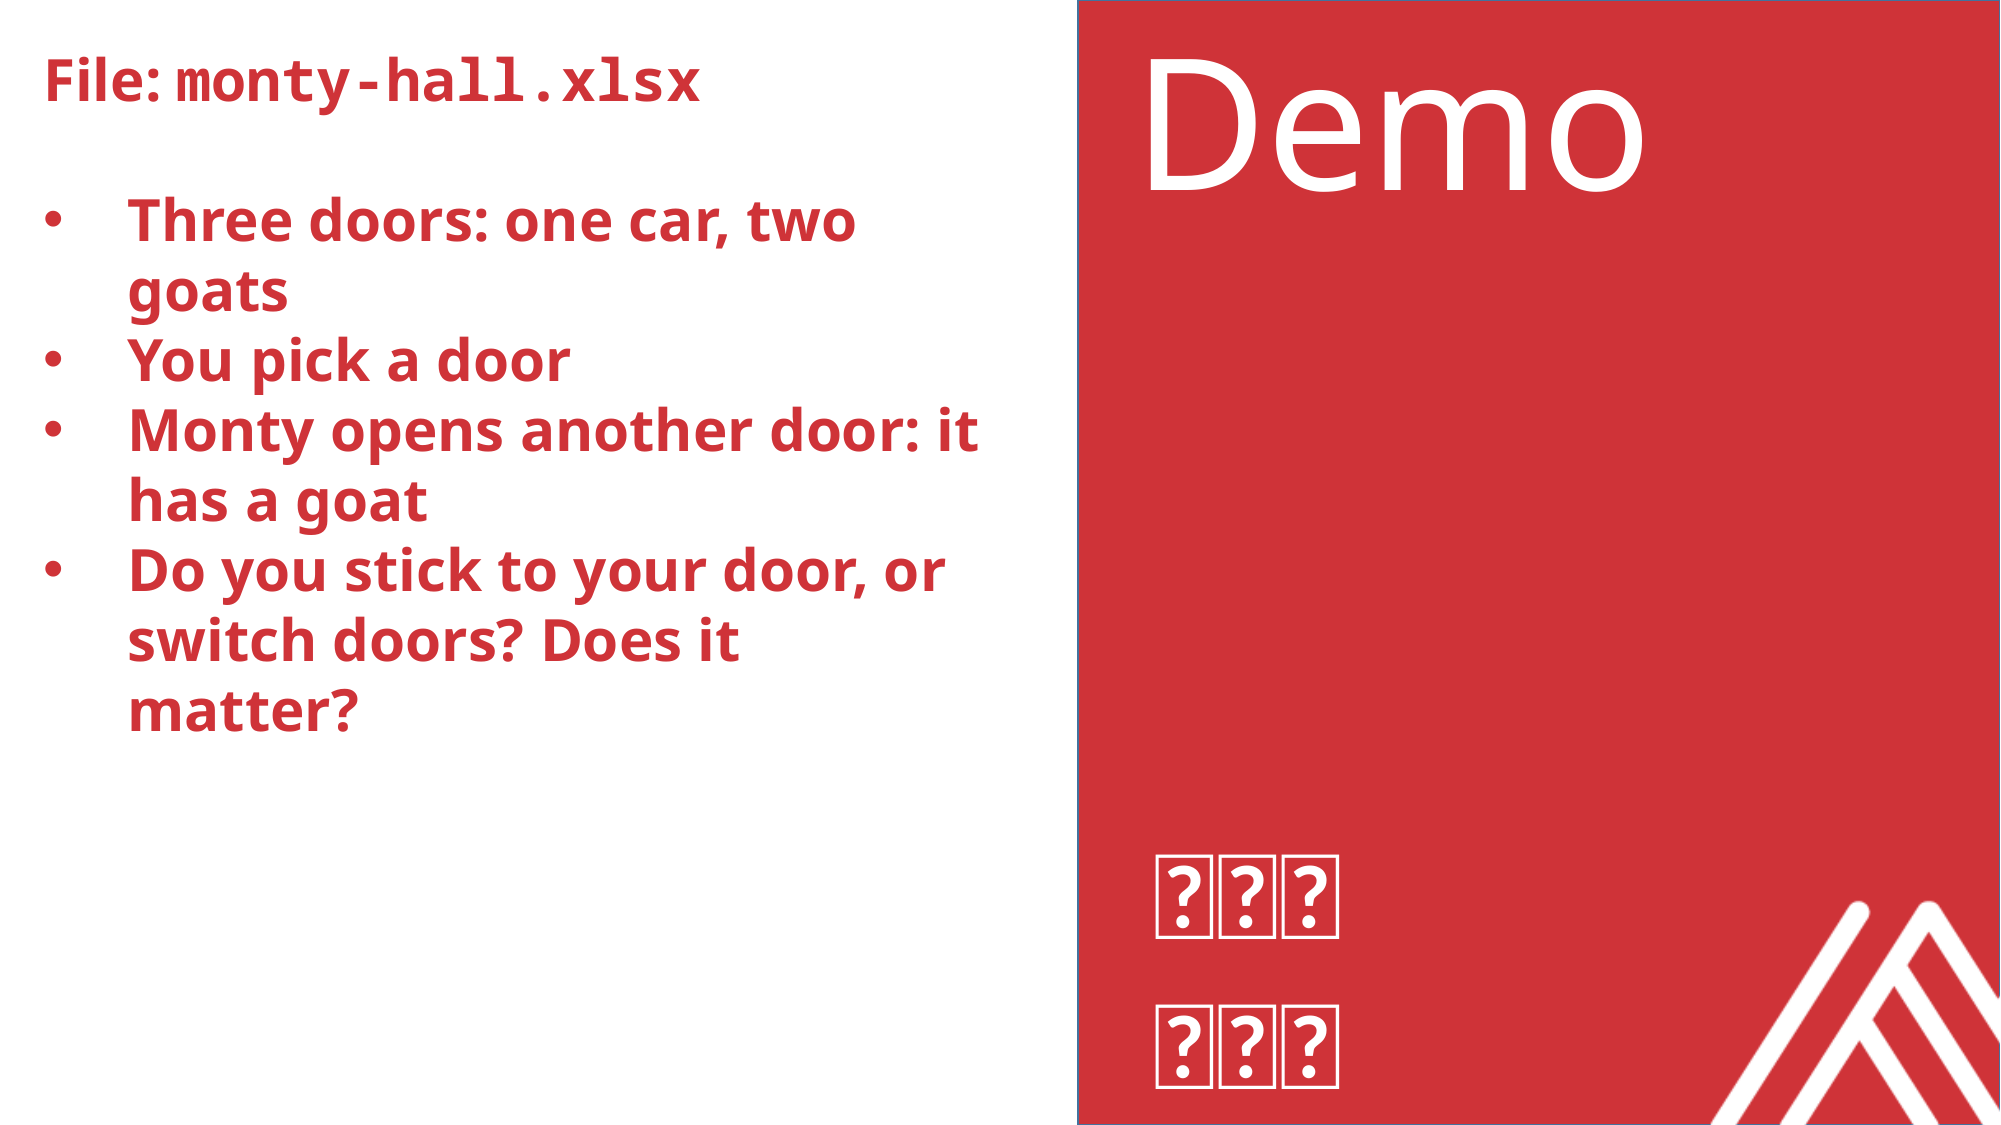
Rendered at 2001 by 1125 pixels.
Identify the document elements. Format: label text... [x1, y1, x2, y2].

text_box 🚪🚪🚪 🐐🚗🐐 [1138, 806, 1815, 1122]
picture [1703, 825, 2000, 1125]
text_box Demo [1118, 0, 1795, 235]
text_box [1077, 0, 2000, 1125]
text_box File: monty-hall.xlsx Three doors: one car, two goats You pick a door Monty opens another door: it has a goat Do you stick to your door, or switch doors? Does it matter? [28, 36, 1003, 821]
